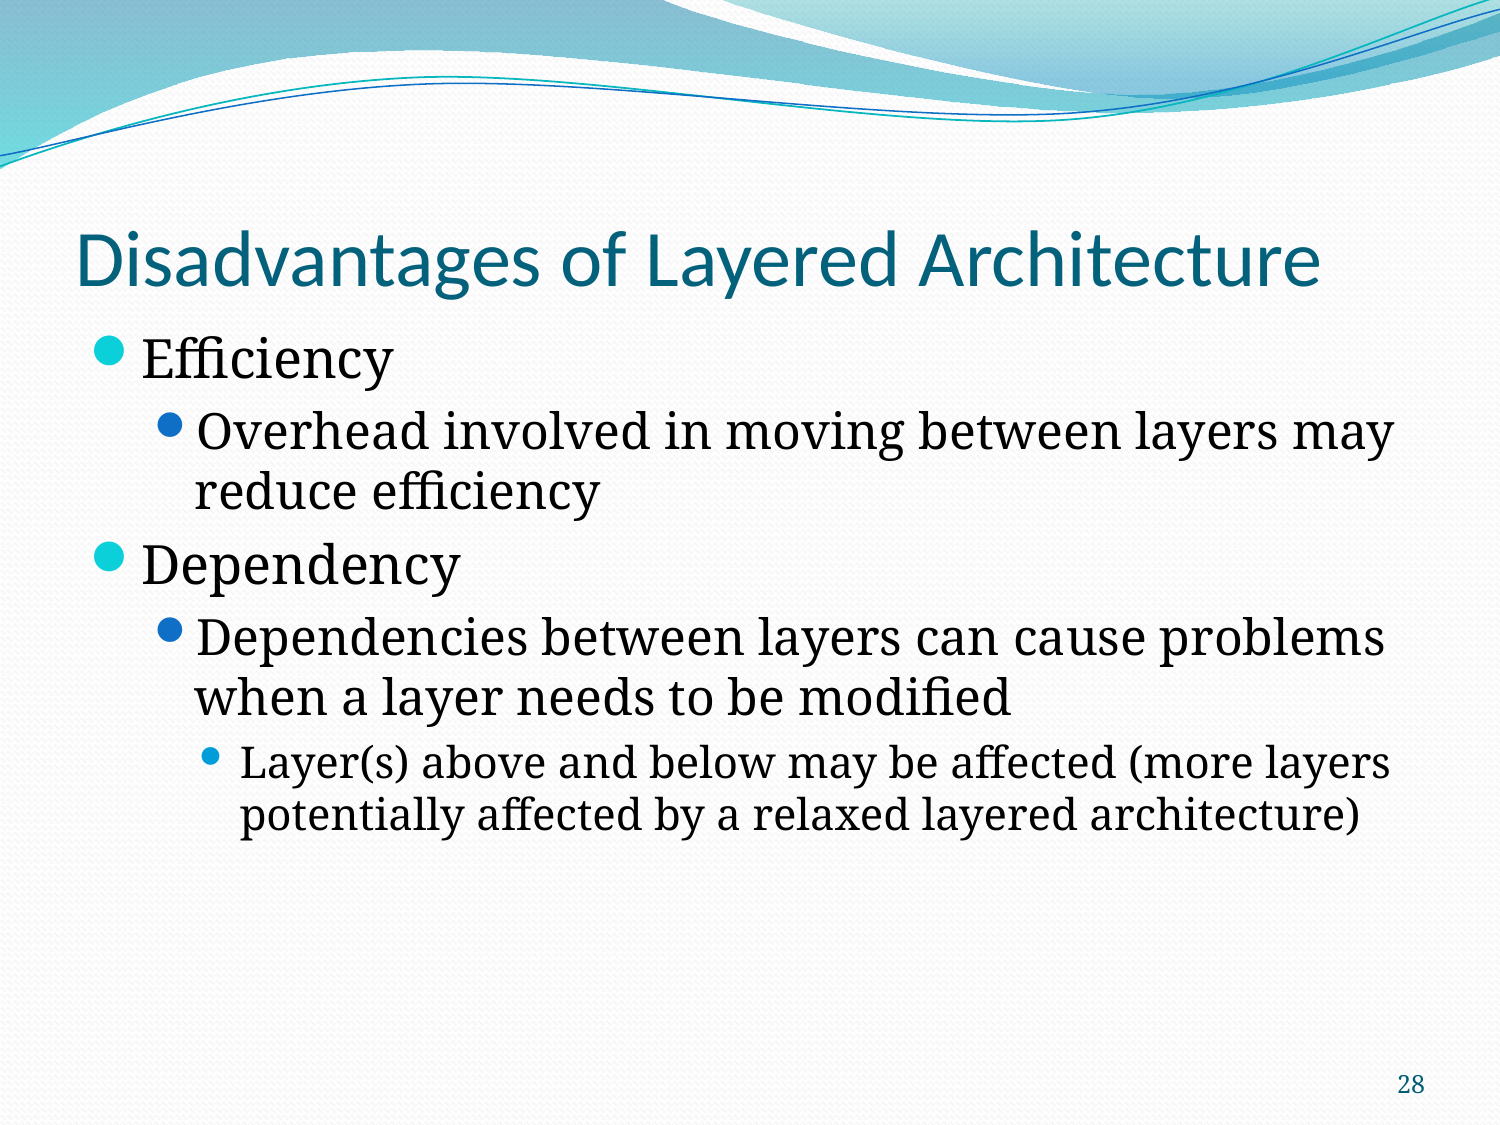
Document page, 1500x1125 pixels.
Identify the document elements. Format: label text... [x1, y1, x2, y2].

list Efficiency Overhead involved in moving between layers may reduce efficiency Dependency Dependencies between layers can cause problems when a layer needs to be modified Layer(s) above and below may be affected (more layers potentially affected by a relaxed layered architecture) [75, 317, 1425, 1038]
slide_number 28 [1299, 1042, 1425, 1103]
title Disadvantages of Layered Architecture [75, 115, 1425, 303]
